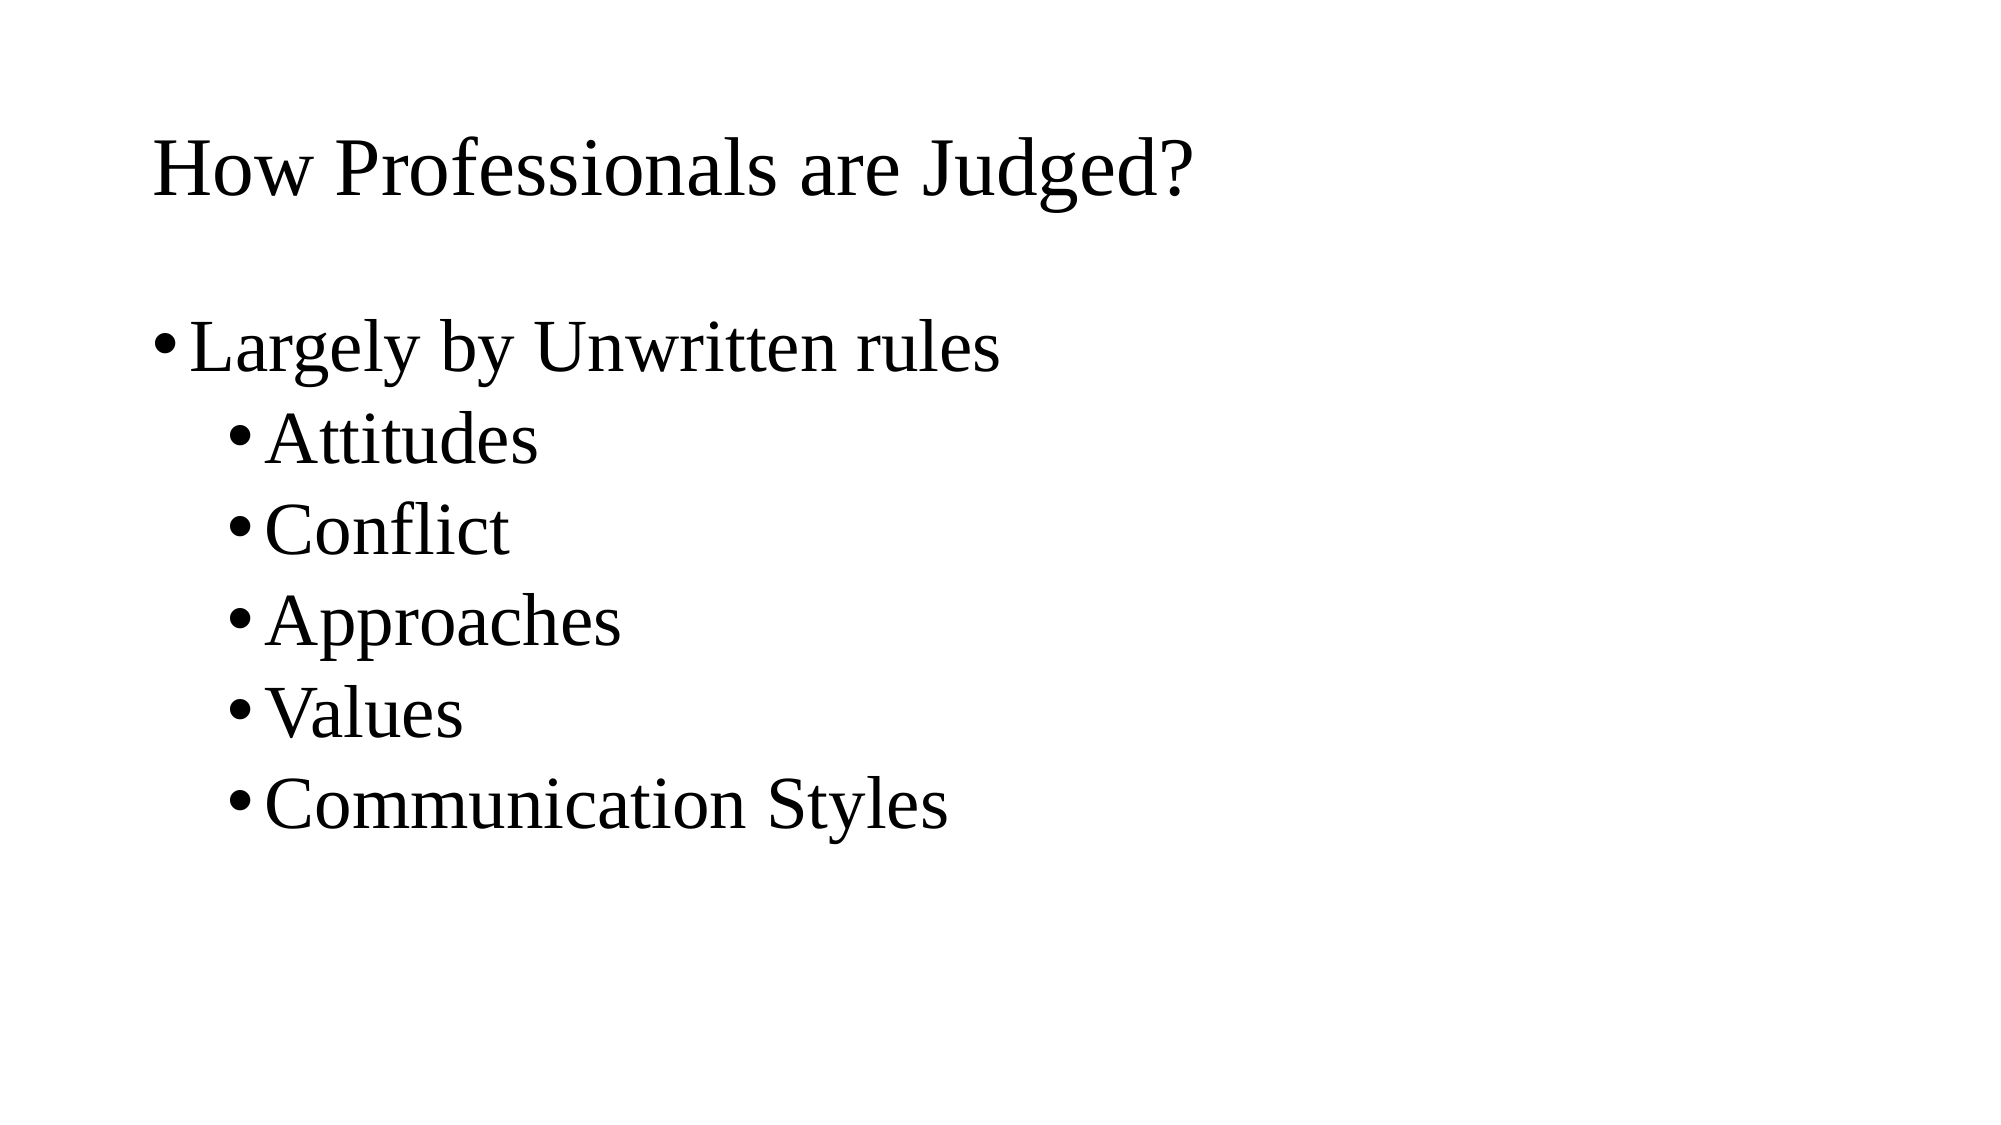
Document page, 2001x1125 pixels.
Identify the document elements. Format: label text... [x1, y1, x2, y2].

list Largely by Unwritten rules Attitudes Conflict Approaches Values Communication Styles [137, 299, 1863, 1014]
title How Professionals are Judged? [137, 59, 1863, 278]
